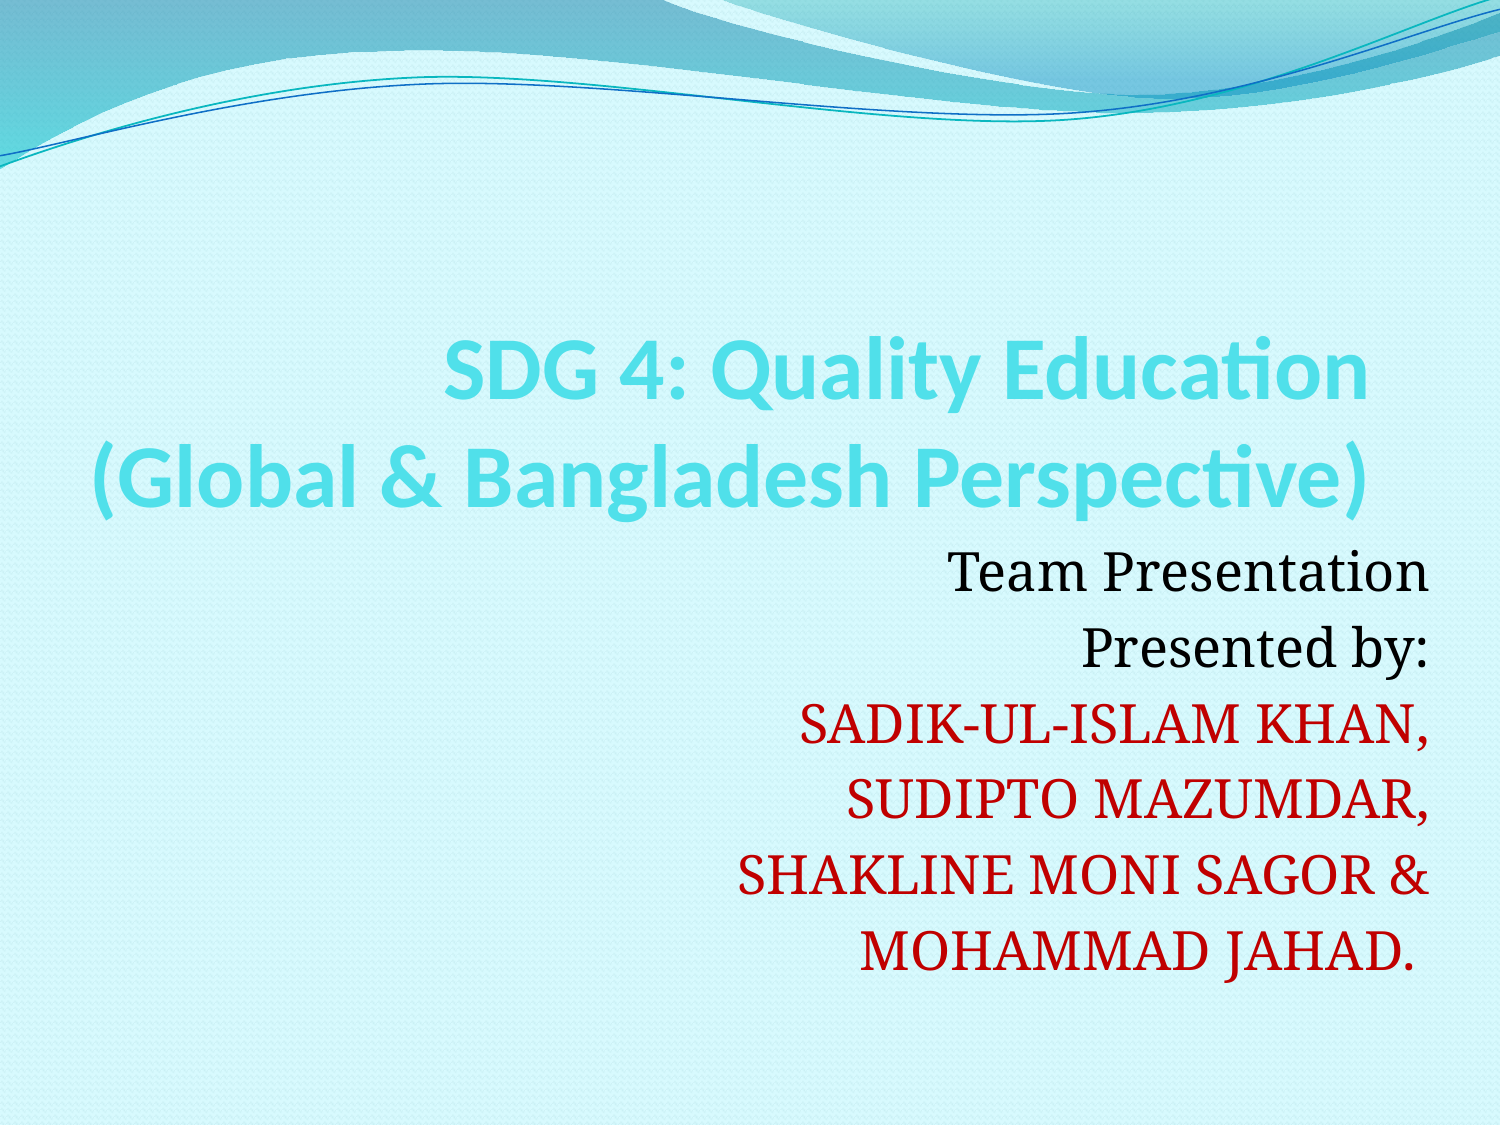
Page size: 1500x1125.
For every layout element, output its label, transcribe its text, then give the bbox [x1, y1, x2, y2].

title SDG 4: Quality Education (Global & Bangladesh Perspective) [87, 224, 1376, 525]
subtitle Team Presentation Presented by: SADIK-UL-ISLAM KHAN, SUDIPTO MAZUMDAR, SHAKLINE MONI SAGOR & MOHAMMAD JAHAD. [87, 529, 1441, 991]
